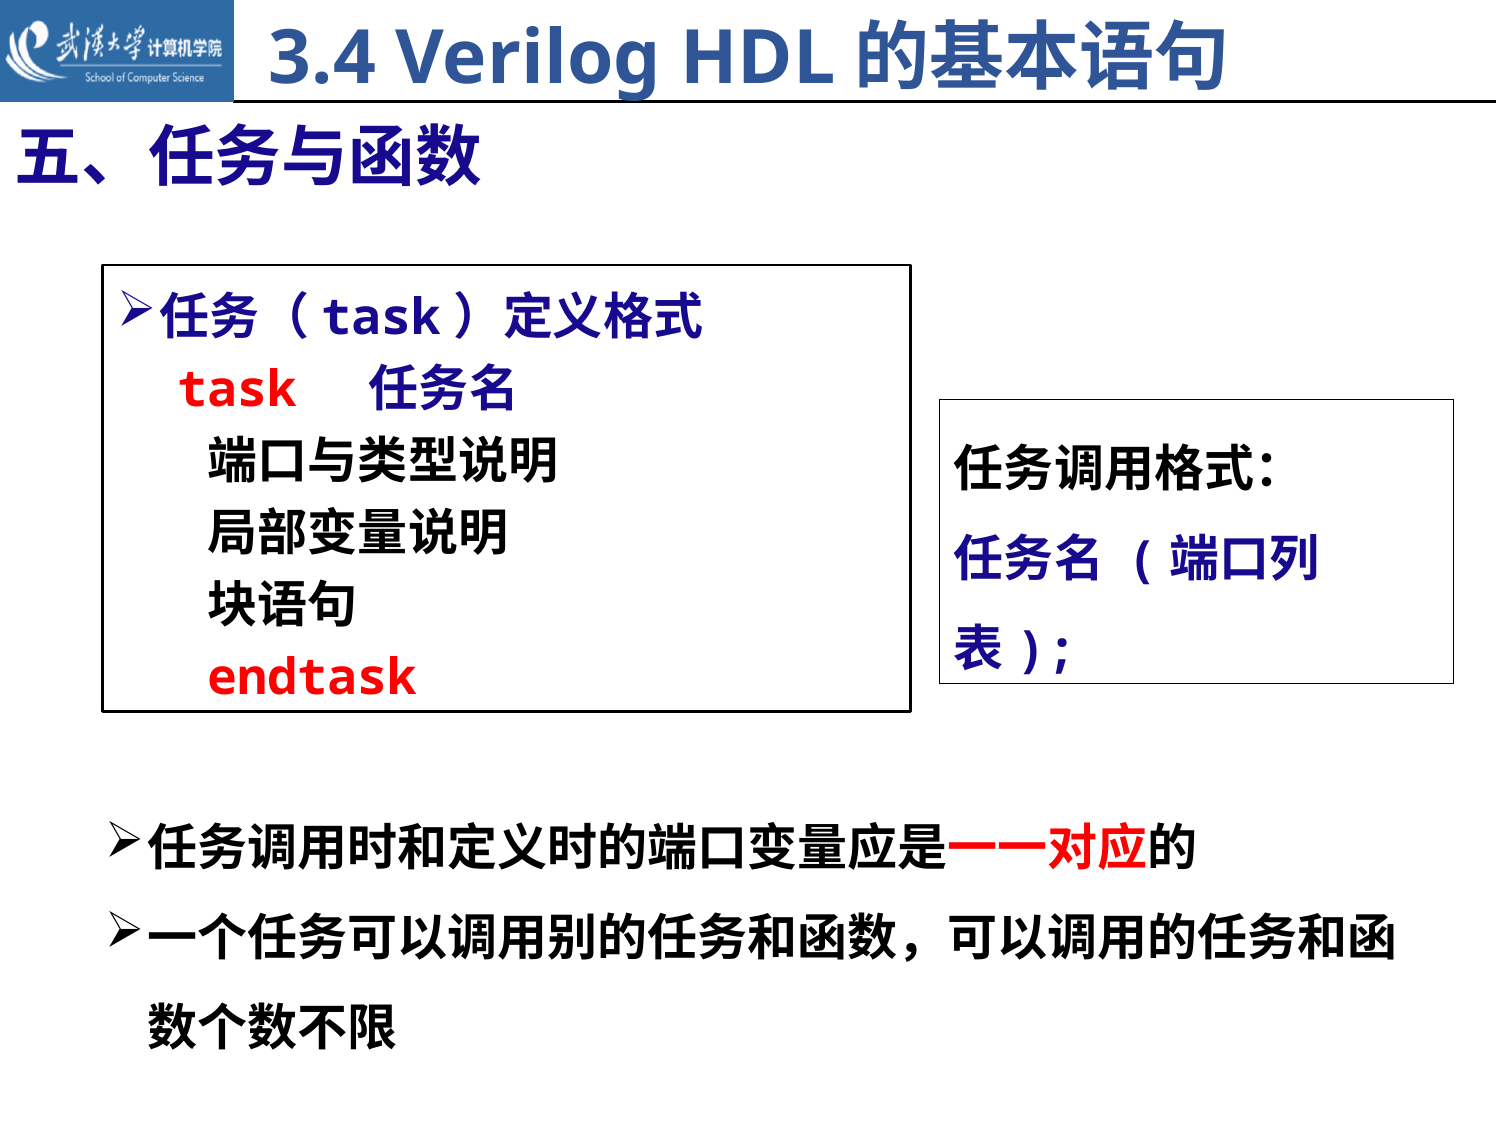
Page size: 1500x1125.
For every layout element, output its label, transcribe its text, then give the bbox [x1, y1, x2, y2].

text_box 3.4 Verilog HDL的基本语句 [254, 0, 1438, 101]
text_box 3.4 Verilog HDL的基本语句 [254, 102, 1438, 106]
picture [0, 0, 234, 102]
text_box 五、任务与函数 [0, 106, 731, 202]
text_box 任务调用时和定义时的端口变量应是一一对应的 一个任务可以调用别的任务和函数，可以调用的任务和函数个数不限 [90, 778, 1426, 1063]
text_box 任务（task）定义格式 task 任务名 端口与类型说明 局部变量说明 块语句 endtask [102, 264, 911, 712]
text_box 任务调用格式： 任务名 (端口列表); [939, 399, 1454, 684]
